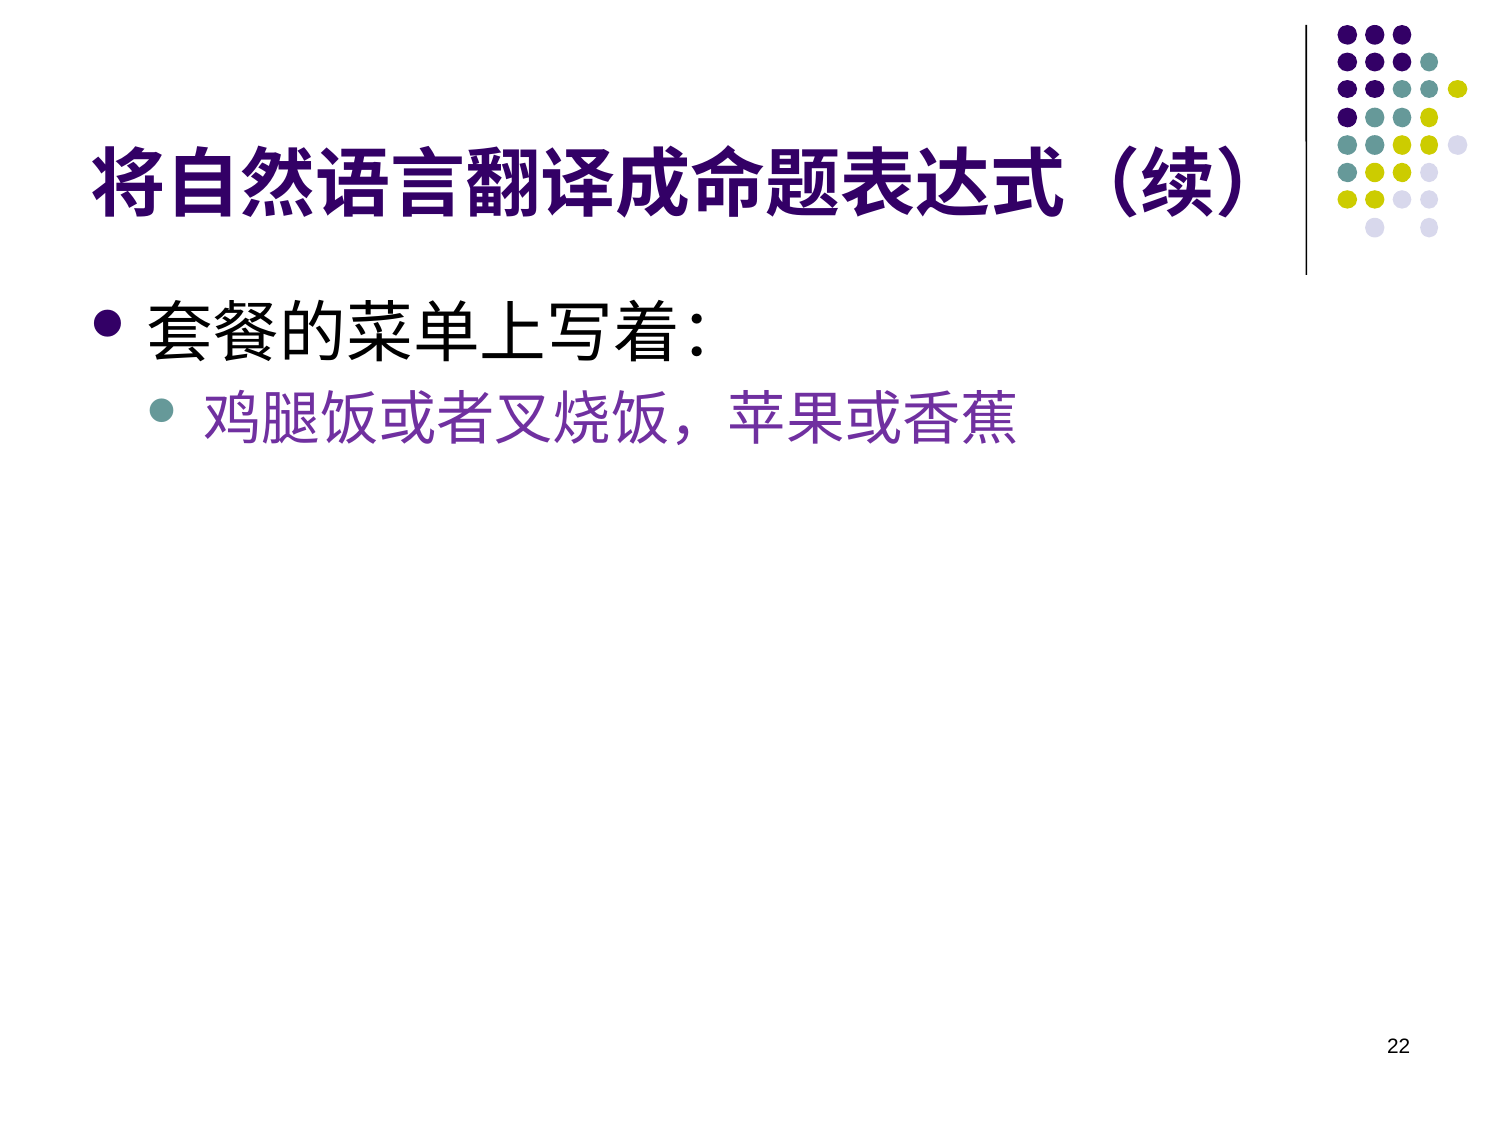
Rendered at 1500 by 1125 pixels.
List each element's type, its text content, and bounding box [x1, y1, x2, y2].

title 将自然语言翻译成命题表达式（续） [75, 20, 1313, 233]
list 套餐的菜单上写着： 鸡腿饭或者叉烧饭，苹果或香蕉 [75, 282, 1425, 1006]
slide_number 22 [1074, 1024, 1426, 1101]
